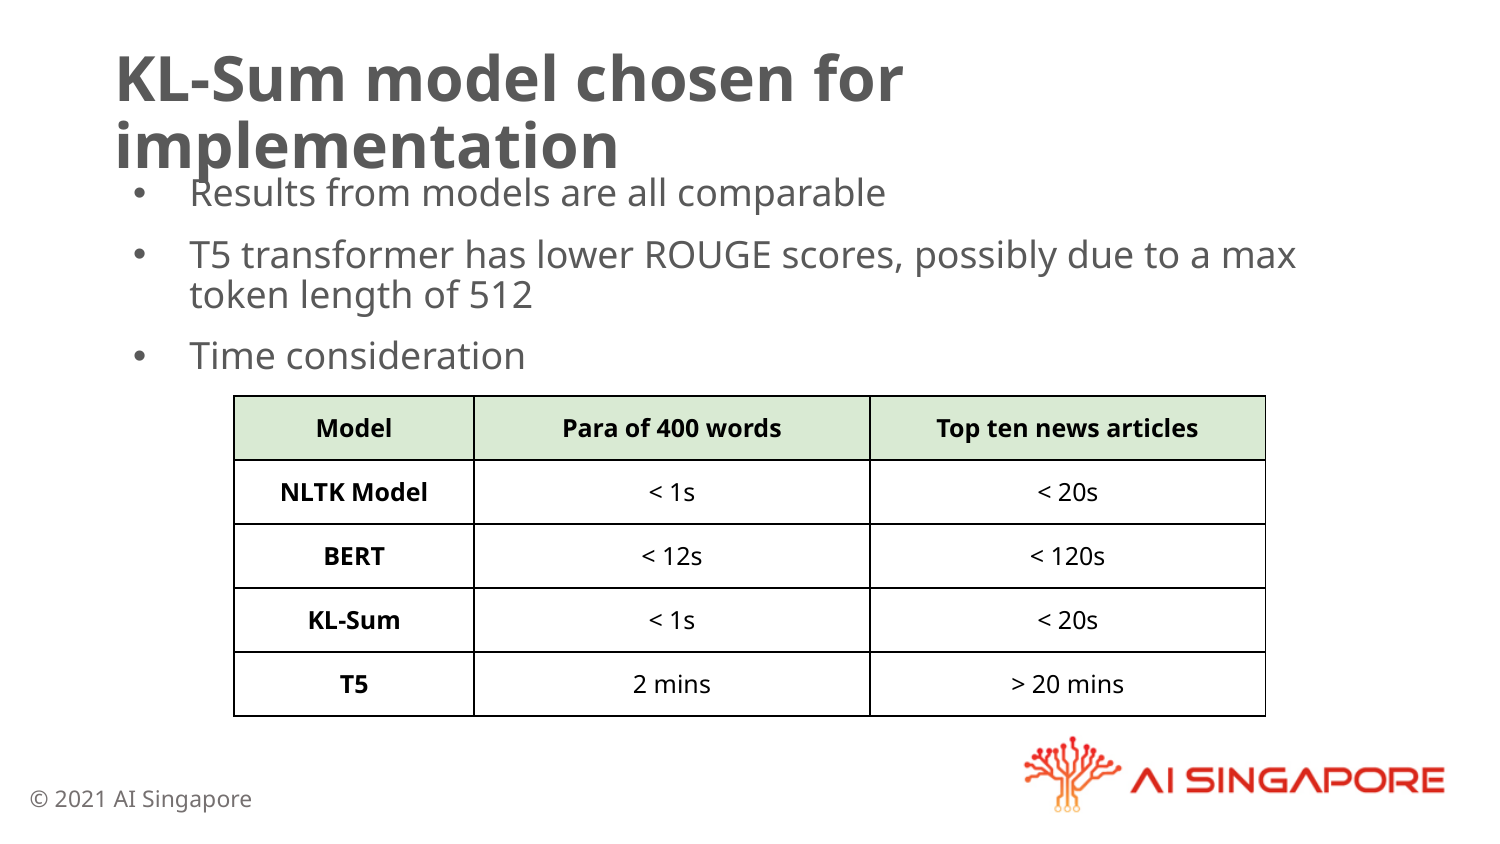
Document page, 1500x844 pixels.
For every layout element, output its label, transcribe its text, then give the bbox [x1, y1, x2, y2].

table_cell KL-Sum [235, 589, 473, 651]
list Results from models are all comparable T5 transformer has lower ROUGE scores, possibly due to a max token length of 512 Time consideration [103, 168, 1397, 407]
table_cell 2 mins [475, 653, 869, 715]
table_header Top ten news articles [871, 397, 1265, 459]
table_cell < 1s [475, 589, 869, 651]
table_cell > 20 mins [871, 653, 1265, 715]
table_cell NLTK Model [235, 461, 473, 523]
picture [1005, 713, 1465, 823]
title KL-Sum model chosen for implementation [103, 44, 1397, 168]
table_cell T5 [235, 653, 473, 715]
table_header Model [235, 397, 473, 459]
table_cell < 20s [871, 461, 1265, 523]
table_cell < 20s [871, 589, 1265, 651]
table_cell < 120s [871, 525, 1265, 587]
table_cell < 1s [475, 461, 869, 523]
table_header Para of 400 words [475, 397, 869, 459]
table_cell BERT [235, 525, 473, 587]
table_cell < 12s [475, 525, 869, 587]
